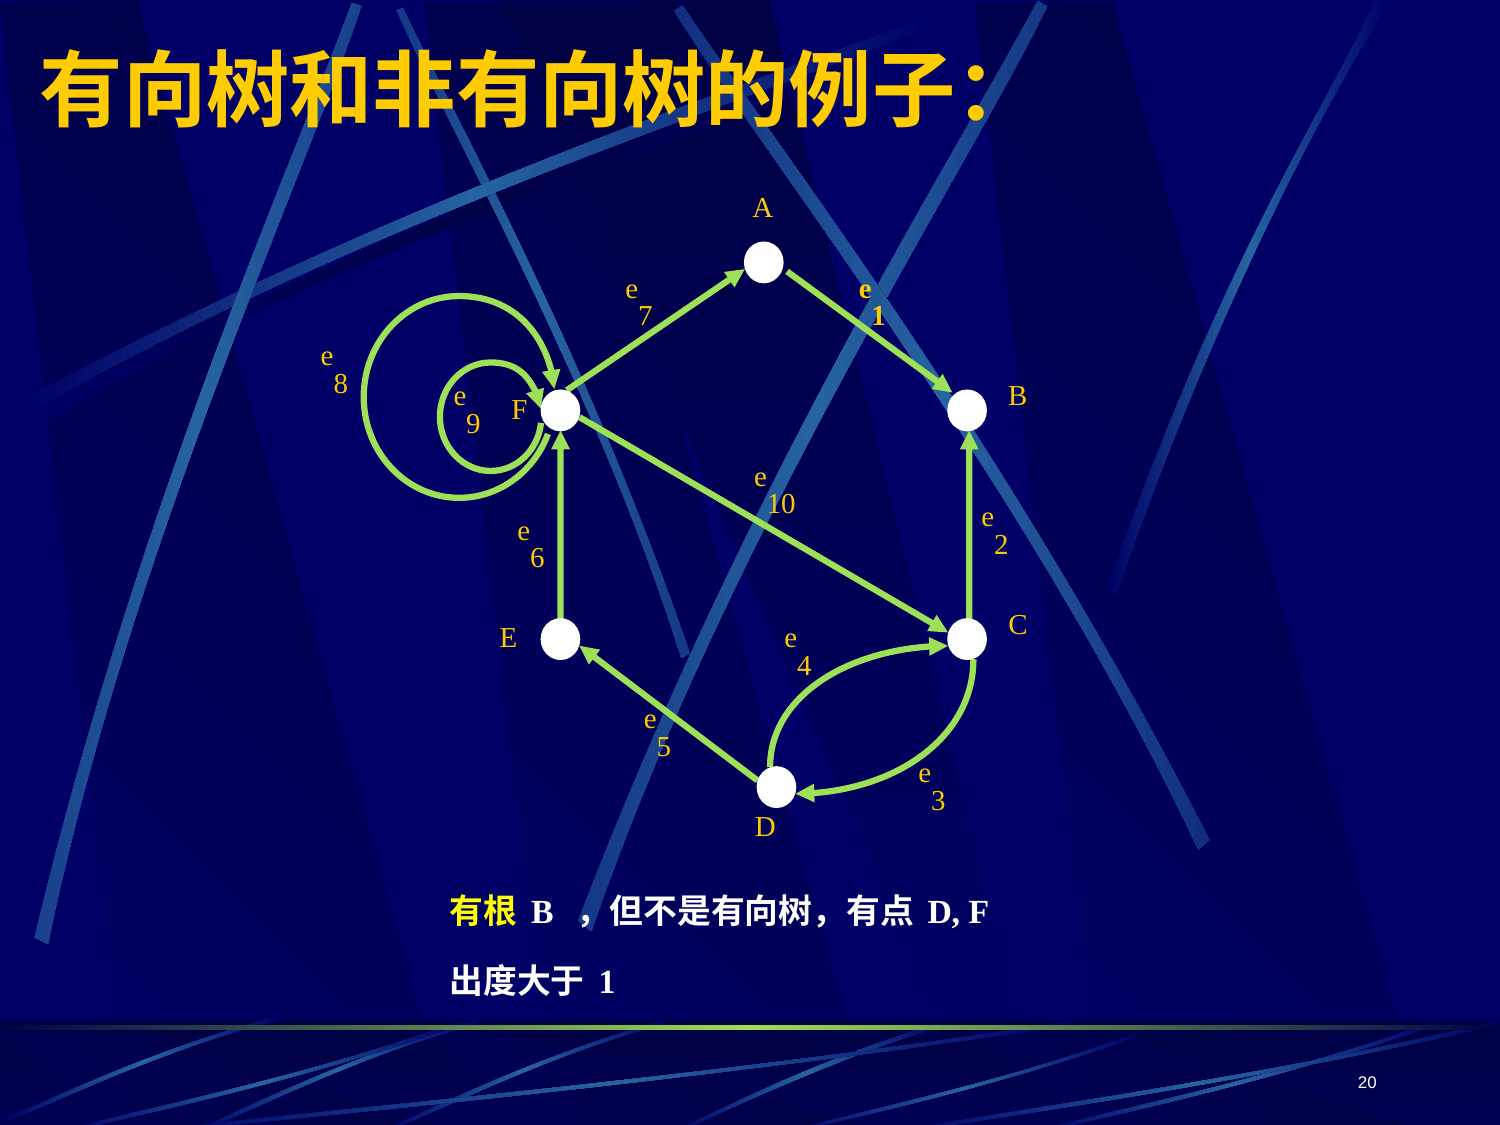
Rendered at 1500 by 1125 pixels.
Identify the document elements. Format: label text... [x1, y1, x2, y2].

title 有向树和非有向树的例子： [24, 29, 1301, 146]
slide_number 20 [1079, 1035, 1393, 1111]
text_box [299, 174, 1051, 1032]
